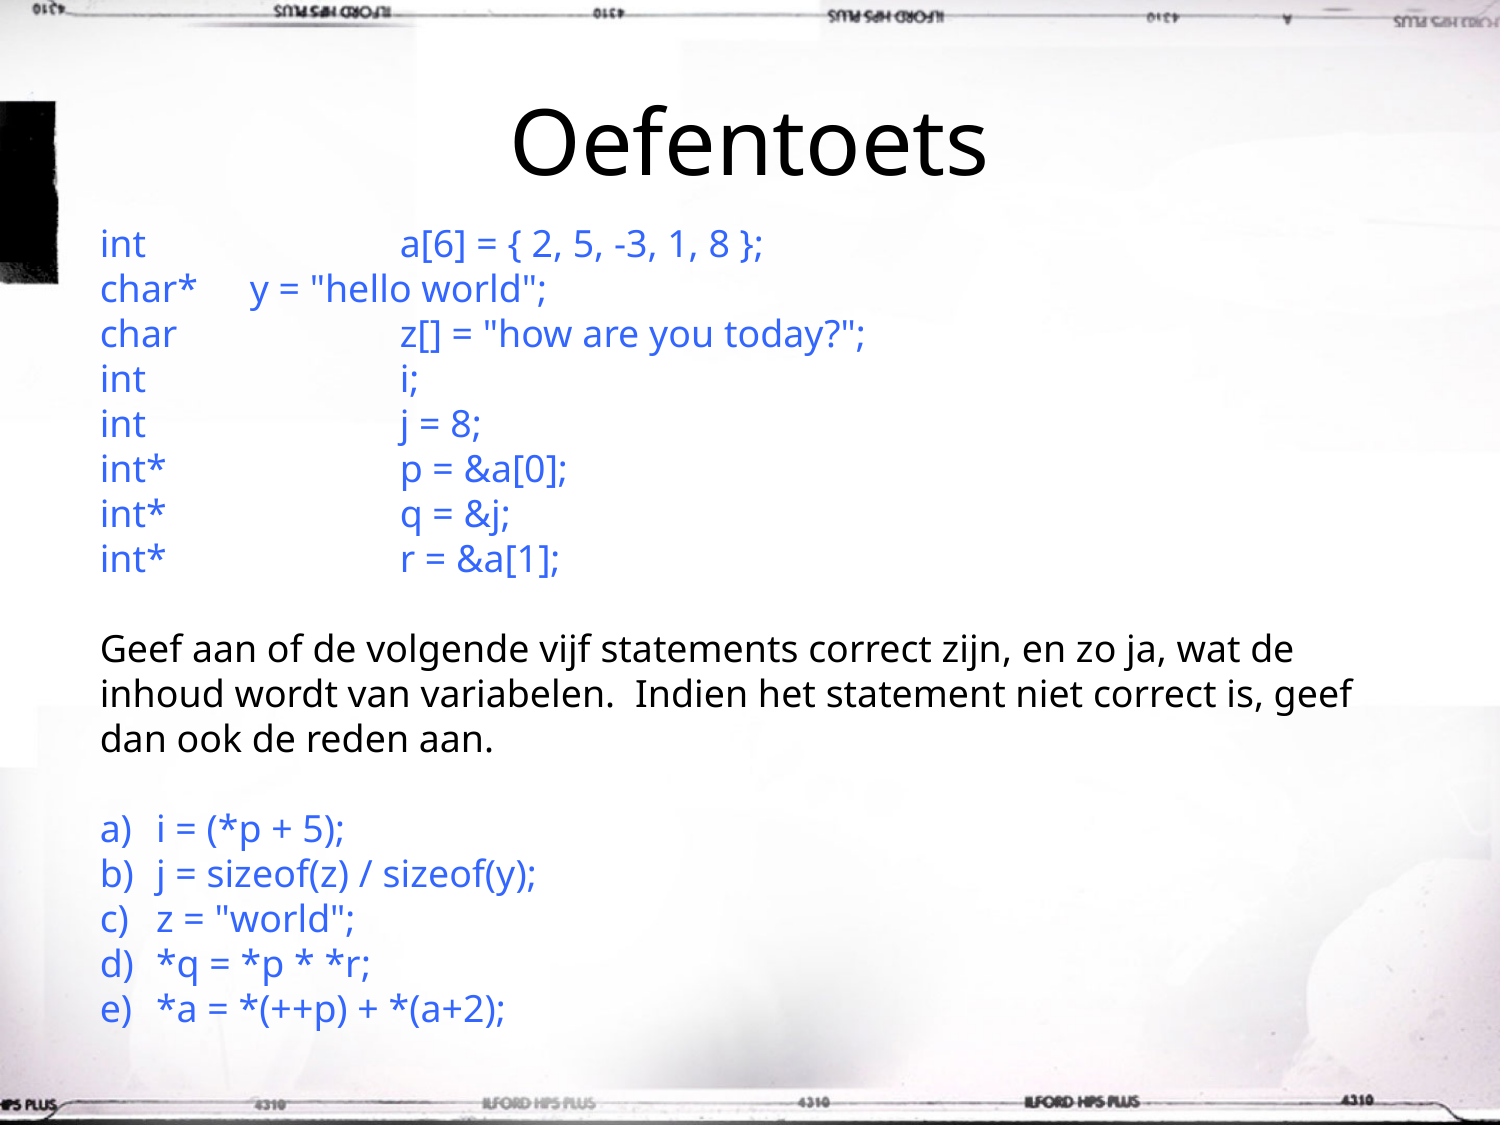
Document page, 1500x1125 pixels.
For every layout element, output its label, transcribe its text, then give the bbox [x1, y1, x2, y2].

text_box int a[6] = { 2, 5, -3, 1, 8 }; char* y = "hello world"; char z[] = "how are you today?"; int i; int j = 8; int* p = &a[0]; int* q = &j; int* r = &a[1]; Geef aan of de volgende vijf statements correct zijn, en zo ja, wat de inhoud wordt van variabelen. Indien het statement niet correct is, geef dan ook de reden aan. i = (*p + 5); j = sizeof(z) / sizeof(y); z = "world"; *q = *p * *r; *a = *(++p) + *(a+2); [84, 167, 1385, 1037]
title Oefentoets [75, 45, 1425, 233]
picture [0, 0, 1500, 1125]
